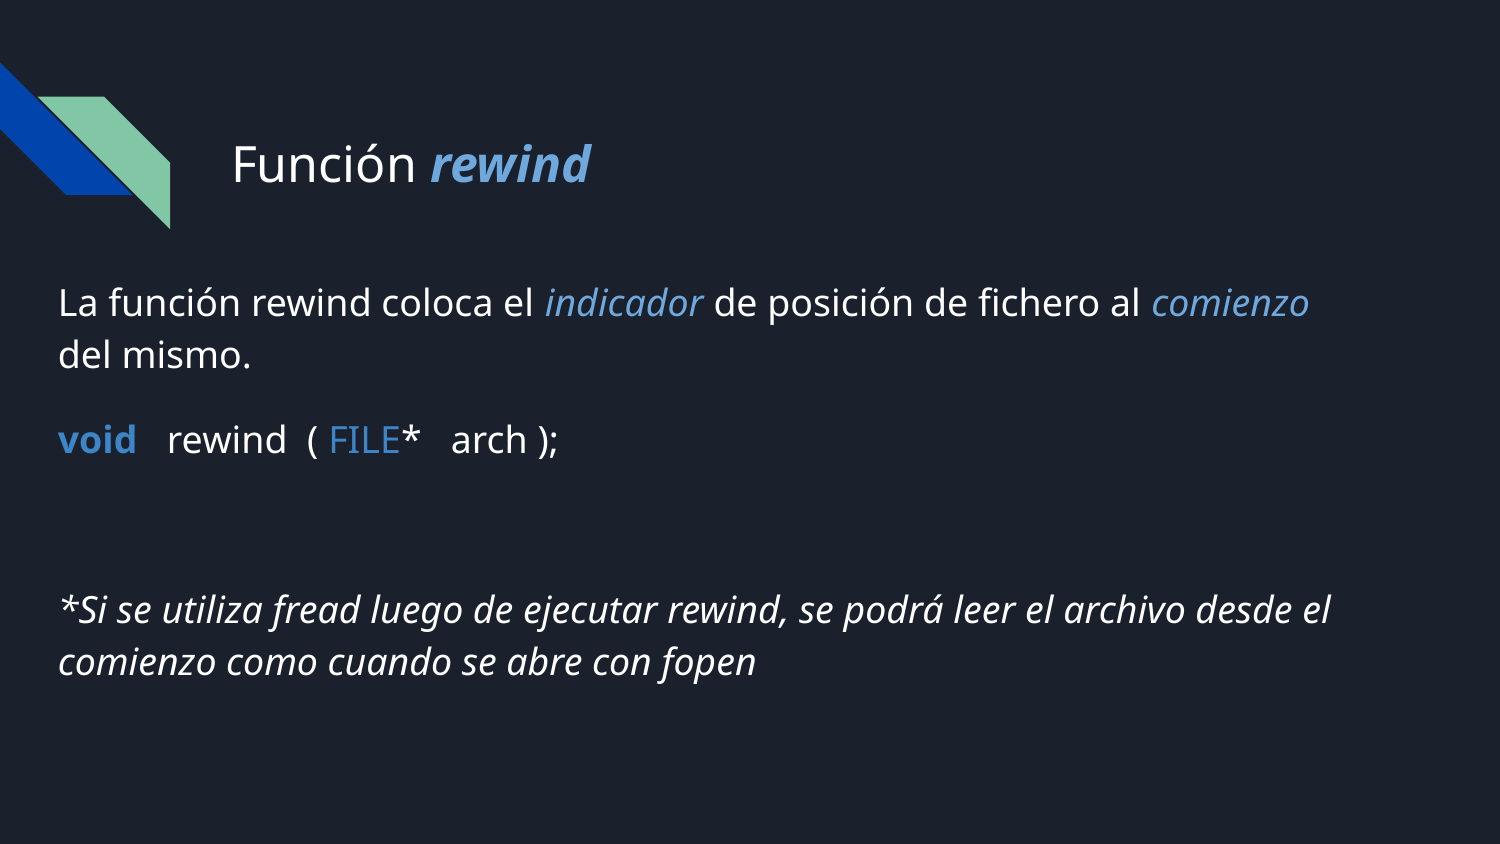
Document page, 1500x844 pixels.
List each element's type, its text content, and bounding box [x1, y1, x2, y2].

list La función rewind coloca el indicador de posición de fichero al comienzo del mismo. void rewind ( FILE* arch ); *Si se utiliza fread luego de ejecutar rewind, se podrá leer el archivo desde el comienzo como cuando se abre con fopen [42, 257, 1368, 735]
title Función rewind [231, 129, 959, 195]
